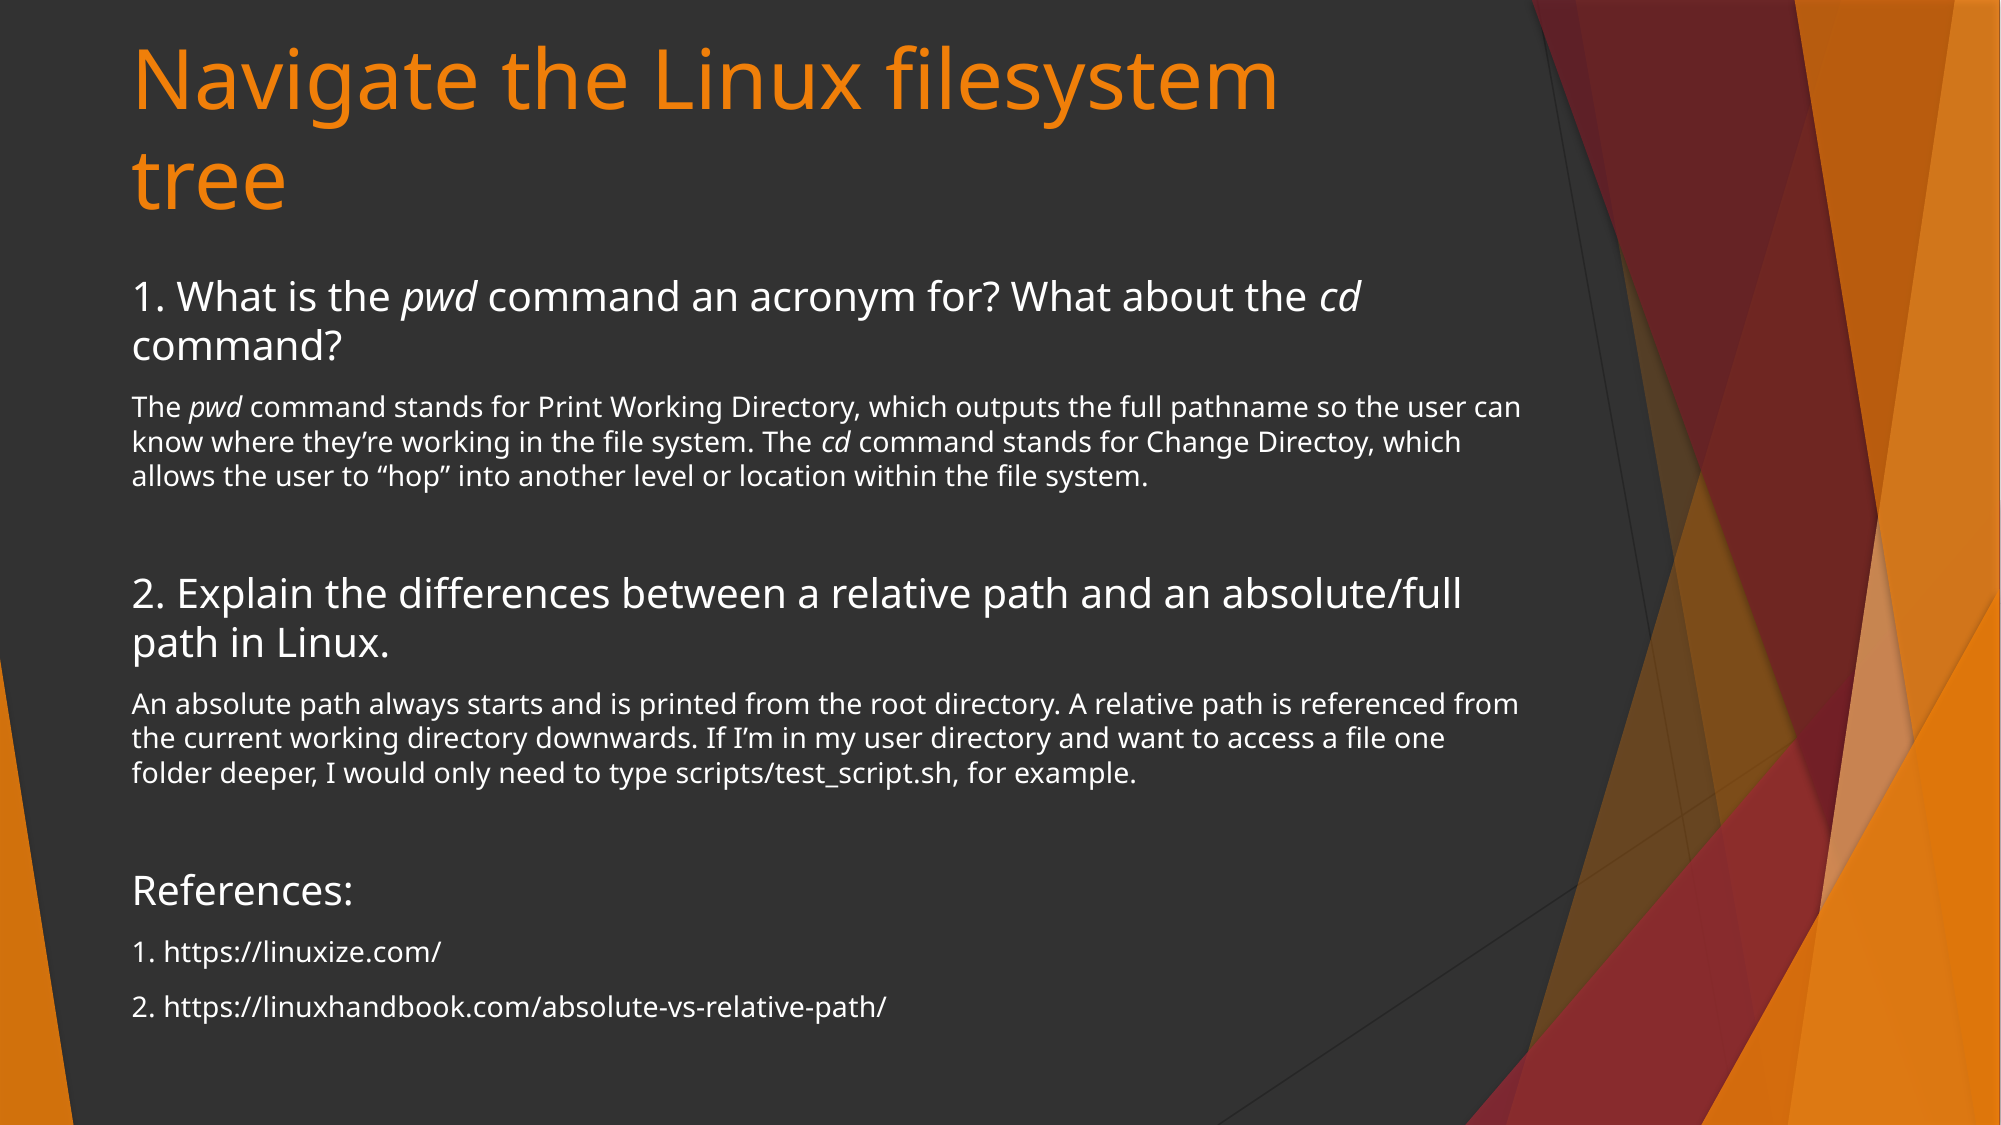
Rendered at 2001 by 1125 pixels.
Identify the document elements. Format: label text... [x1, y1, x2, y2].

list 1. What is the pwd command an acronym for? What about the cd command? The pwd command stands for Print Working Directory, which outputs the full pathname so the user can know where they’re working in the file system. The cd command stands for Change Directoy, which allows the user to “hop” into another level or location within the file system. 2. Explain the differences between a relative path and an absolute/full path in Linux. An absolute path always starts and is printed from the root directory. A relative path is referenced from the current working directory downwards. If I’m in my user directory and want to access a file one folder deeper, I would only need to type scripts/test_script.sh, for example. References: 1. https://linuxize.com/ 2. https://linuxhandbook.com/absolute-vs-relative-path/ [116, 263, 1542, 1034]
title Navigate the Linux filesystem tree [116, 105, 1453, 234]
